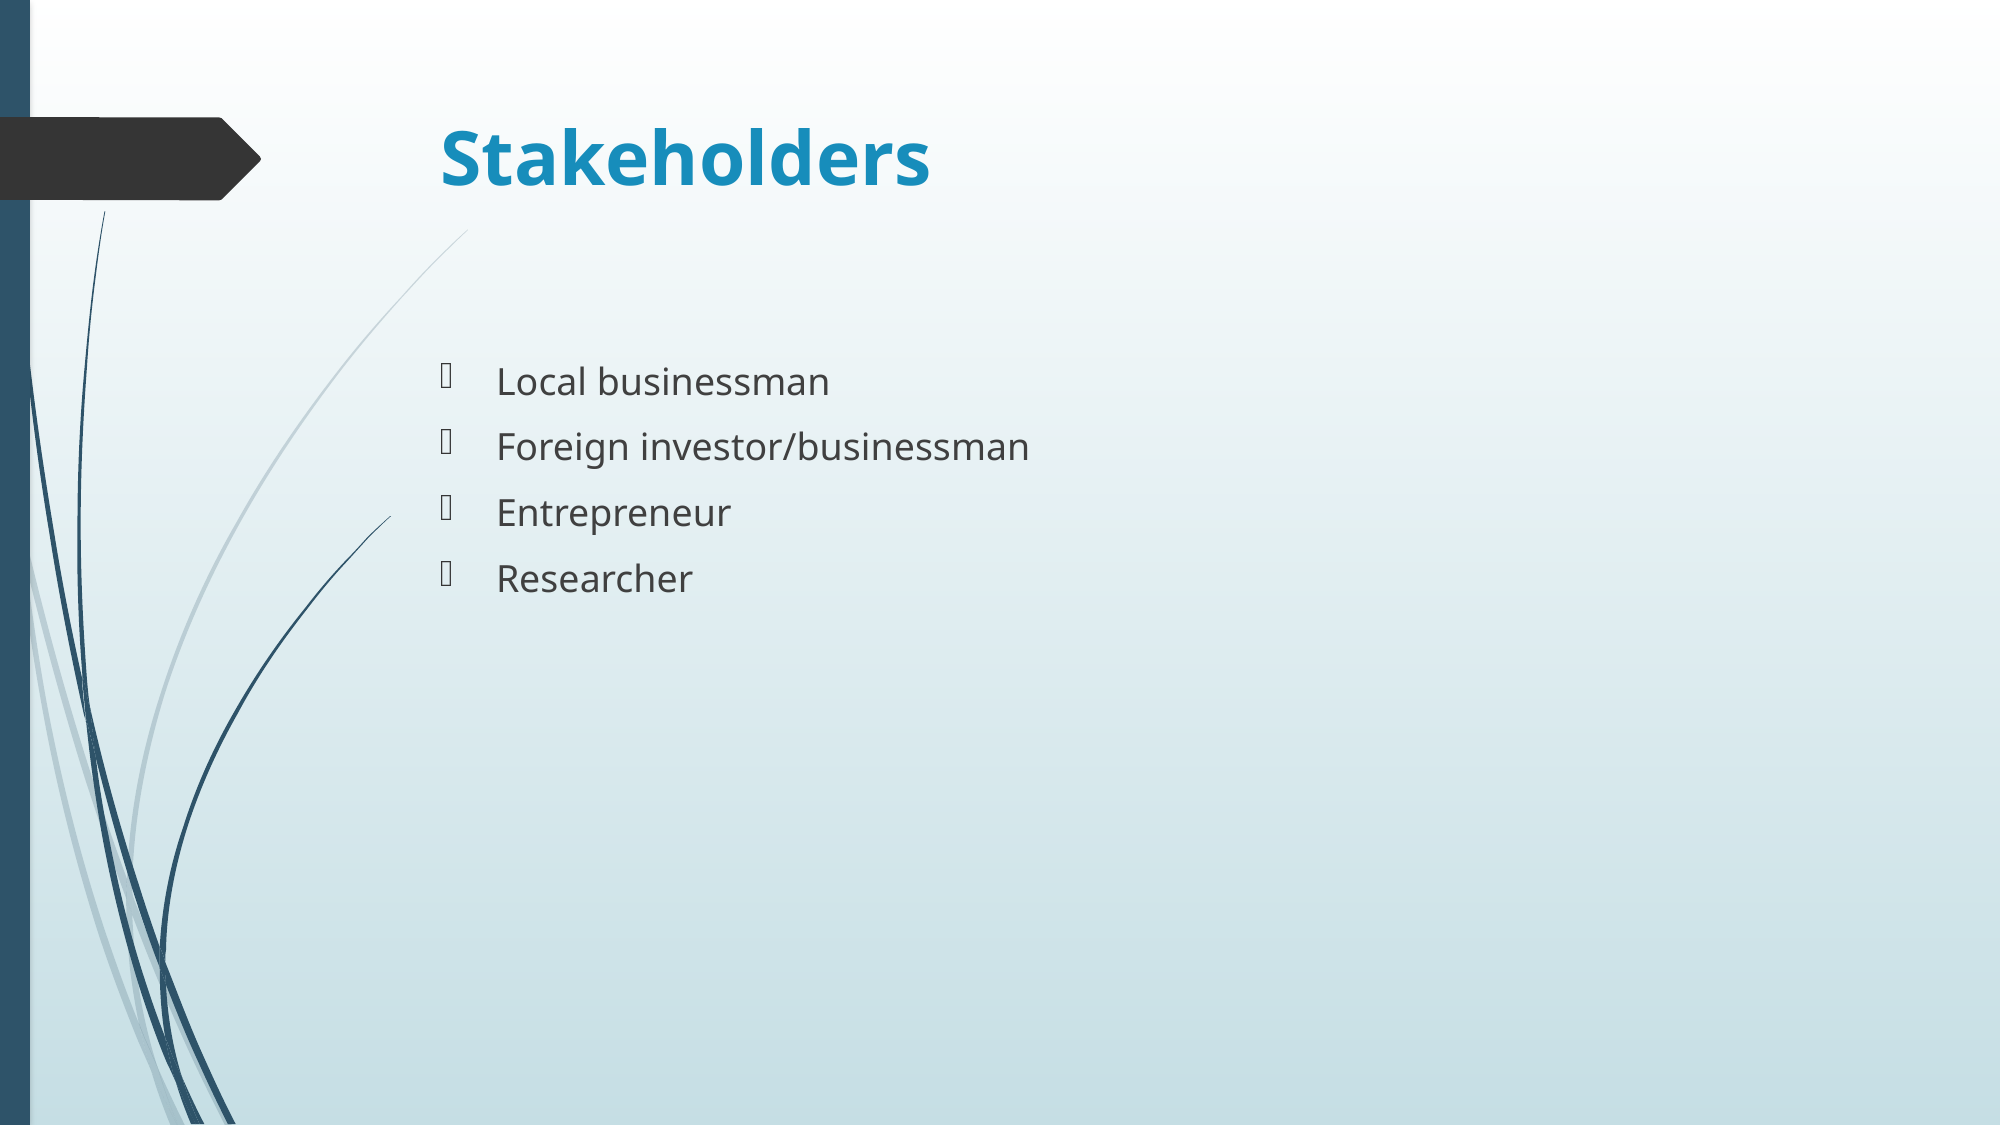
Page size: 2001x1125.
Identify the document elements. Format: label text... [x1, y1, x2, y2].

title Stakeholders [425, 102, 1888, 313]
list Local businessman Foreign investor/businessman Entrepreneur Researcher [424, 350, 1888, 970]
